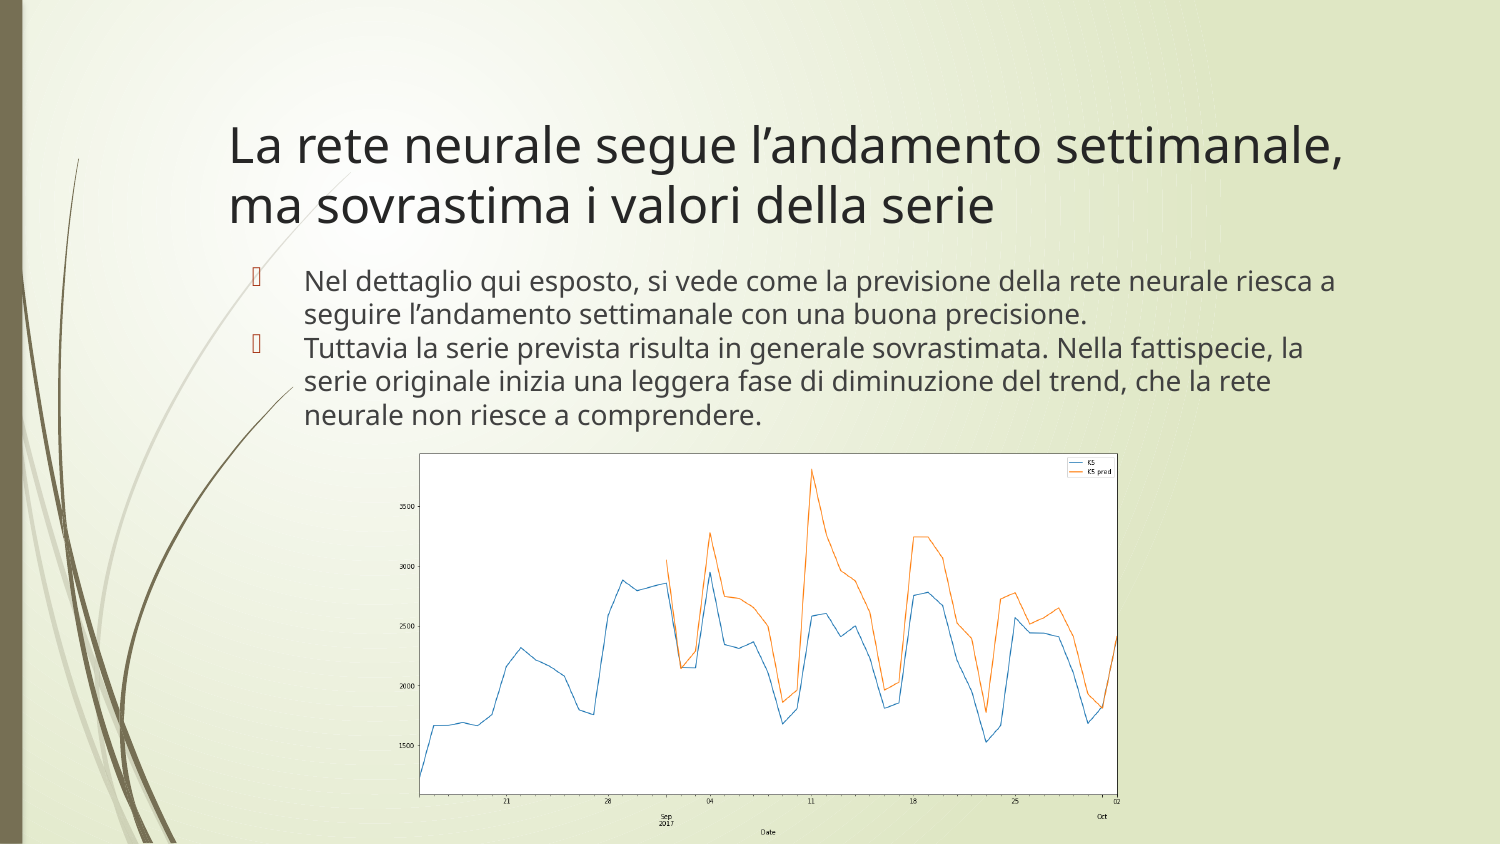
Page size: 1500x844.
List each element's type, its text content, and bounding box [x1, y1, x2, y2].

title La rete neurale segue l’andamento settimanale, ma sovrastima i valori della serie [213, 98, 1368, 248]
picture [393, 447, 1126, 840]
list Nel dettaglio qui esposto, si vede come la previsione della rete neurale riesca a seguire l’andamento settimanale con una buona precisione. Tuttavia la serie prevista risulta in generale sovrastimata. Nella fattispecie, la serie originale inizia una leggera fase di diminuzione del trend, che la rete neurale non riesce a comprendere. [213, 248, 1368, 666]
